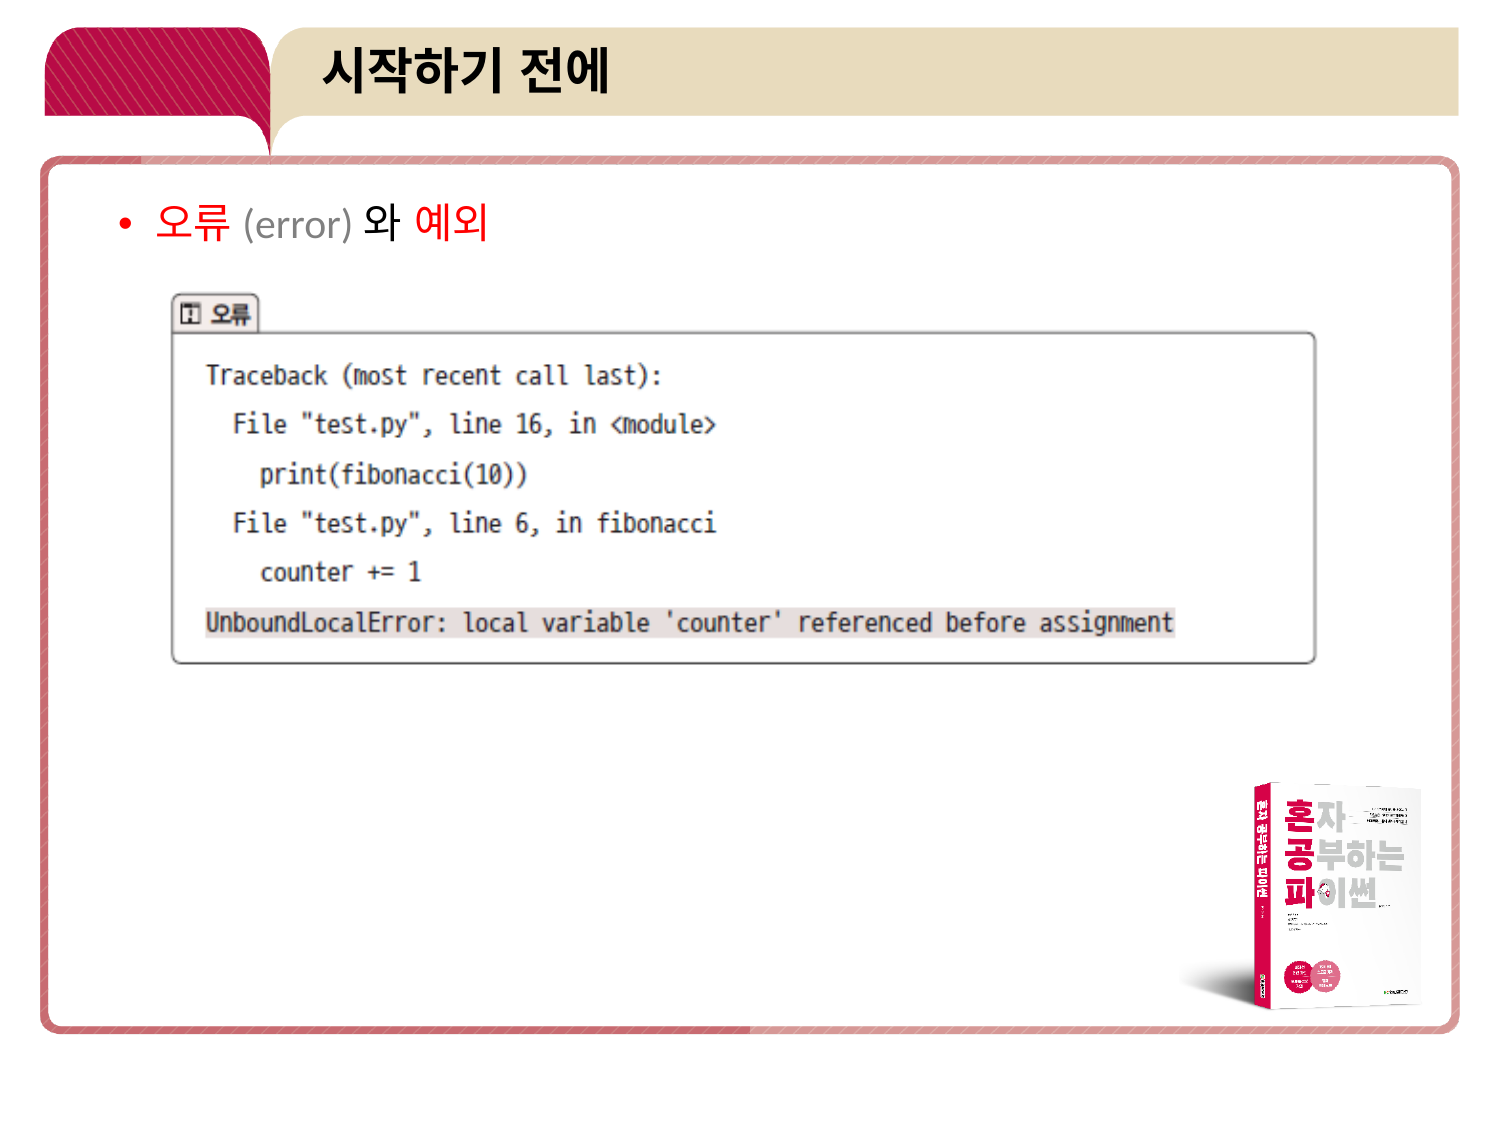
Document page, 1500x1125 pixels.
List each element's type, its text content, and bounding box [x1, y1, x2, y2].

list 오류(error)와 예외 [103, 195, 1397, 1014]
picture [0, 0, 1500, 1043]
title 시작하기 전에 [306, 42, 1385, 105]
